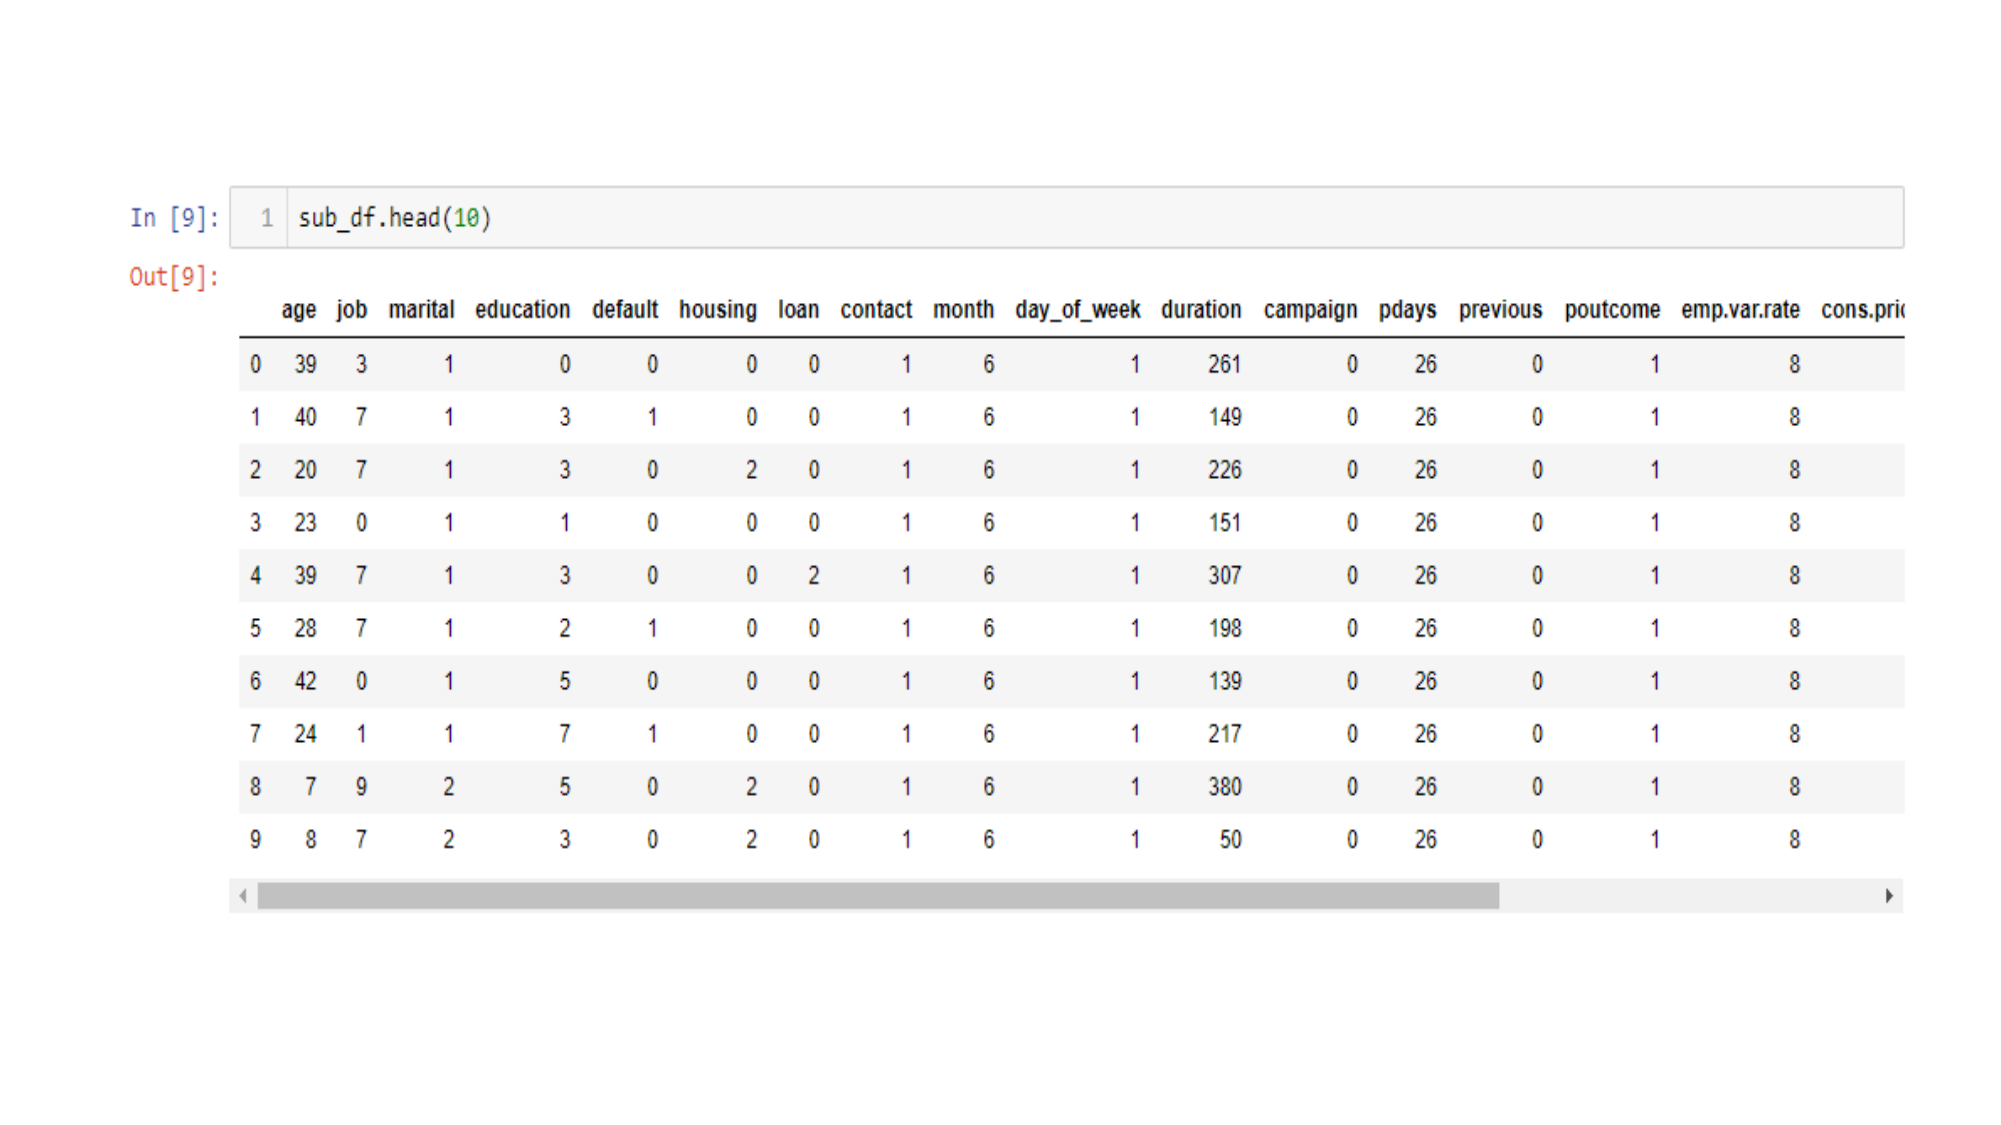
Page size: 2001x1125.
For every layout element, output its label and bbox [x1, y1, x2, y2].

list [34, 179, 1924, 932]
